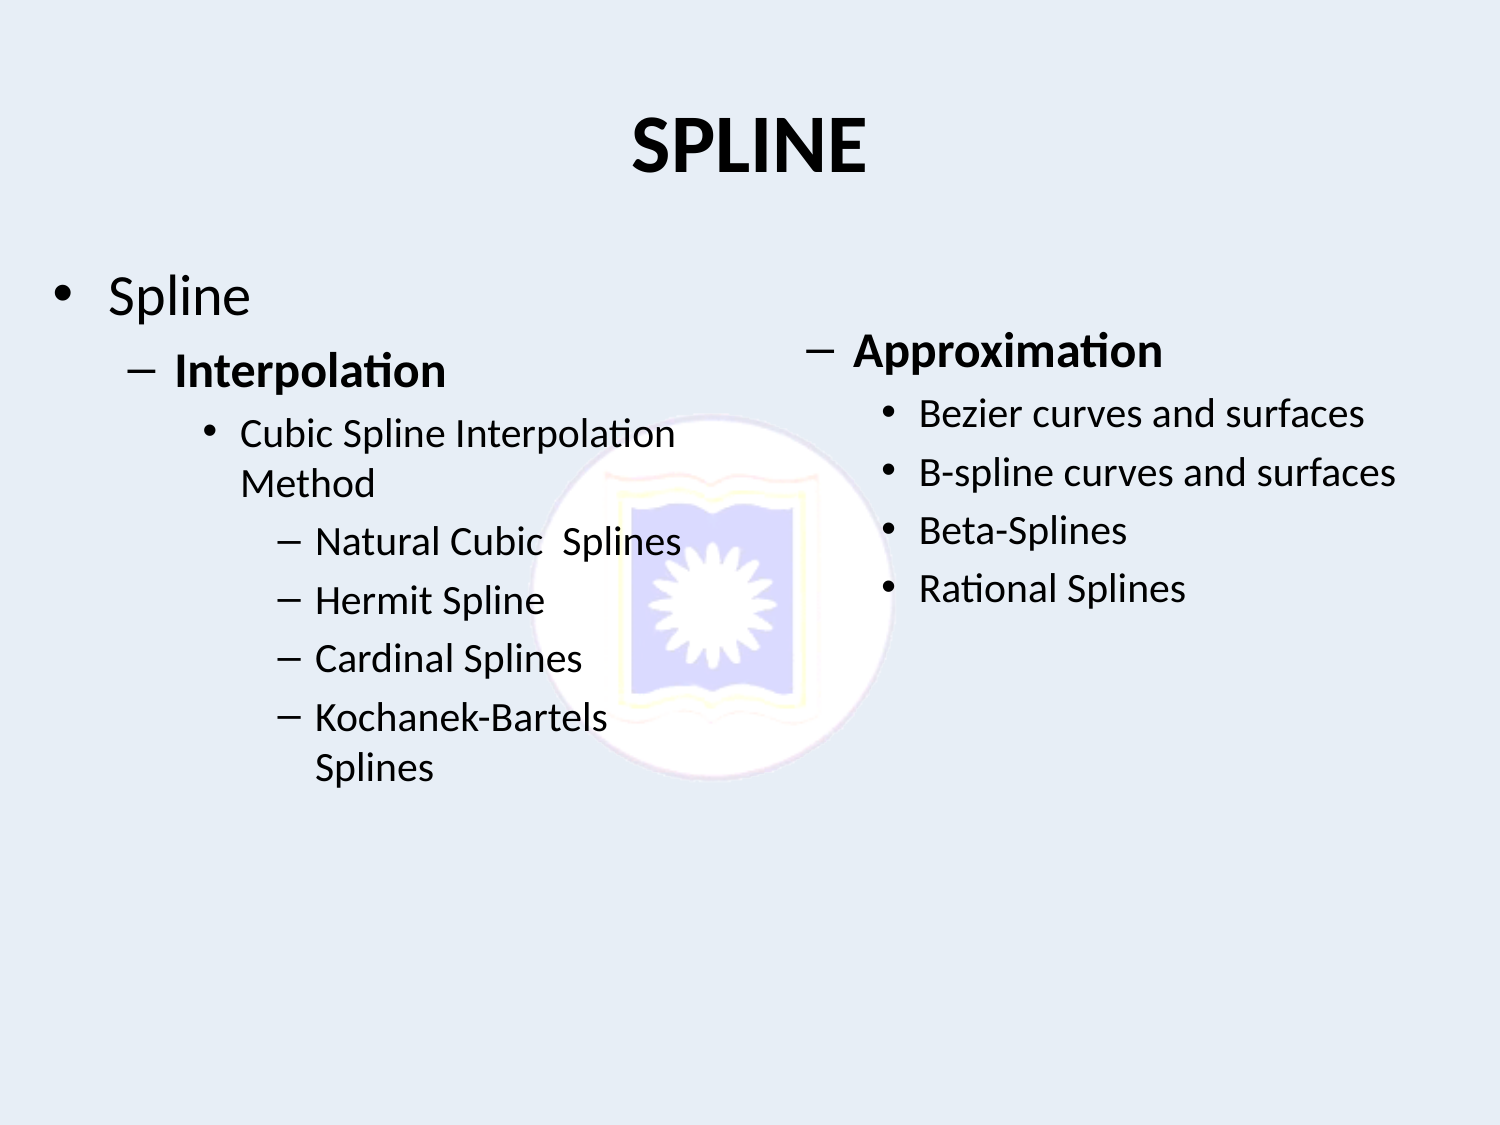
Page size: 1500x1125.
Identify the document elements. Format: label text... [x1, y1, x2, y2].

list Spline Interpolation Cubic Spline Interpolation Method Natural Cubic Splines Hermit Spline Cardinal Splines Kochanek-Bartels Splines Approximation Bezier curves and surfaces B-spline curves and surfaces Beta-Splines Rational Splines [37, 249, 1425, 968]
title SPLINE [75, 45, 1425, 233]
